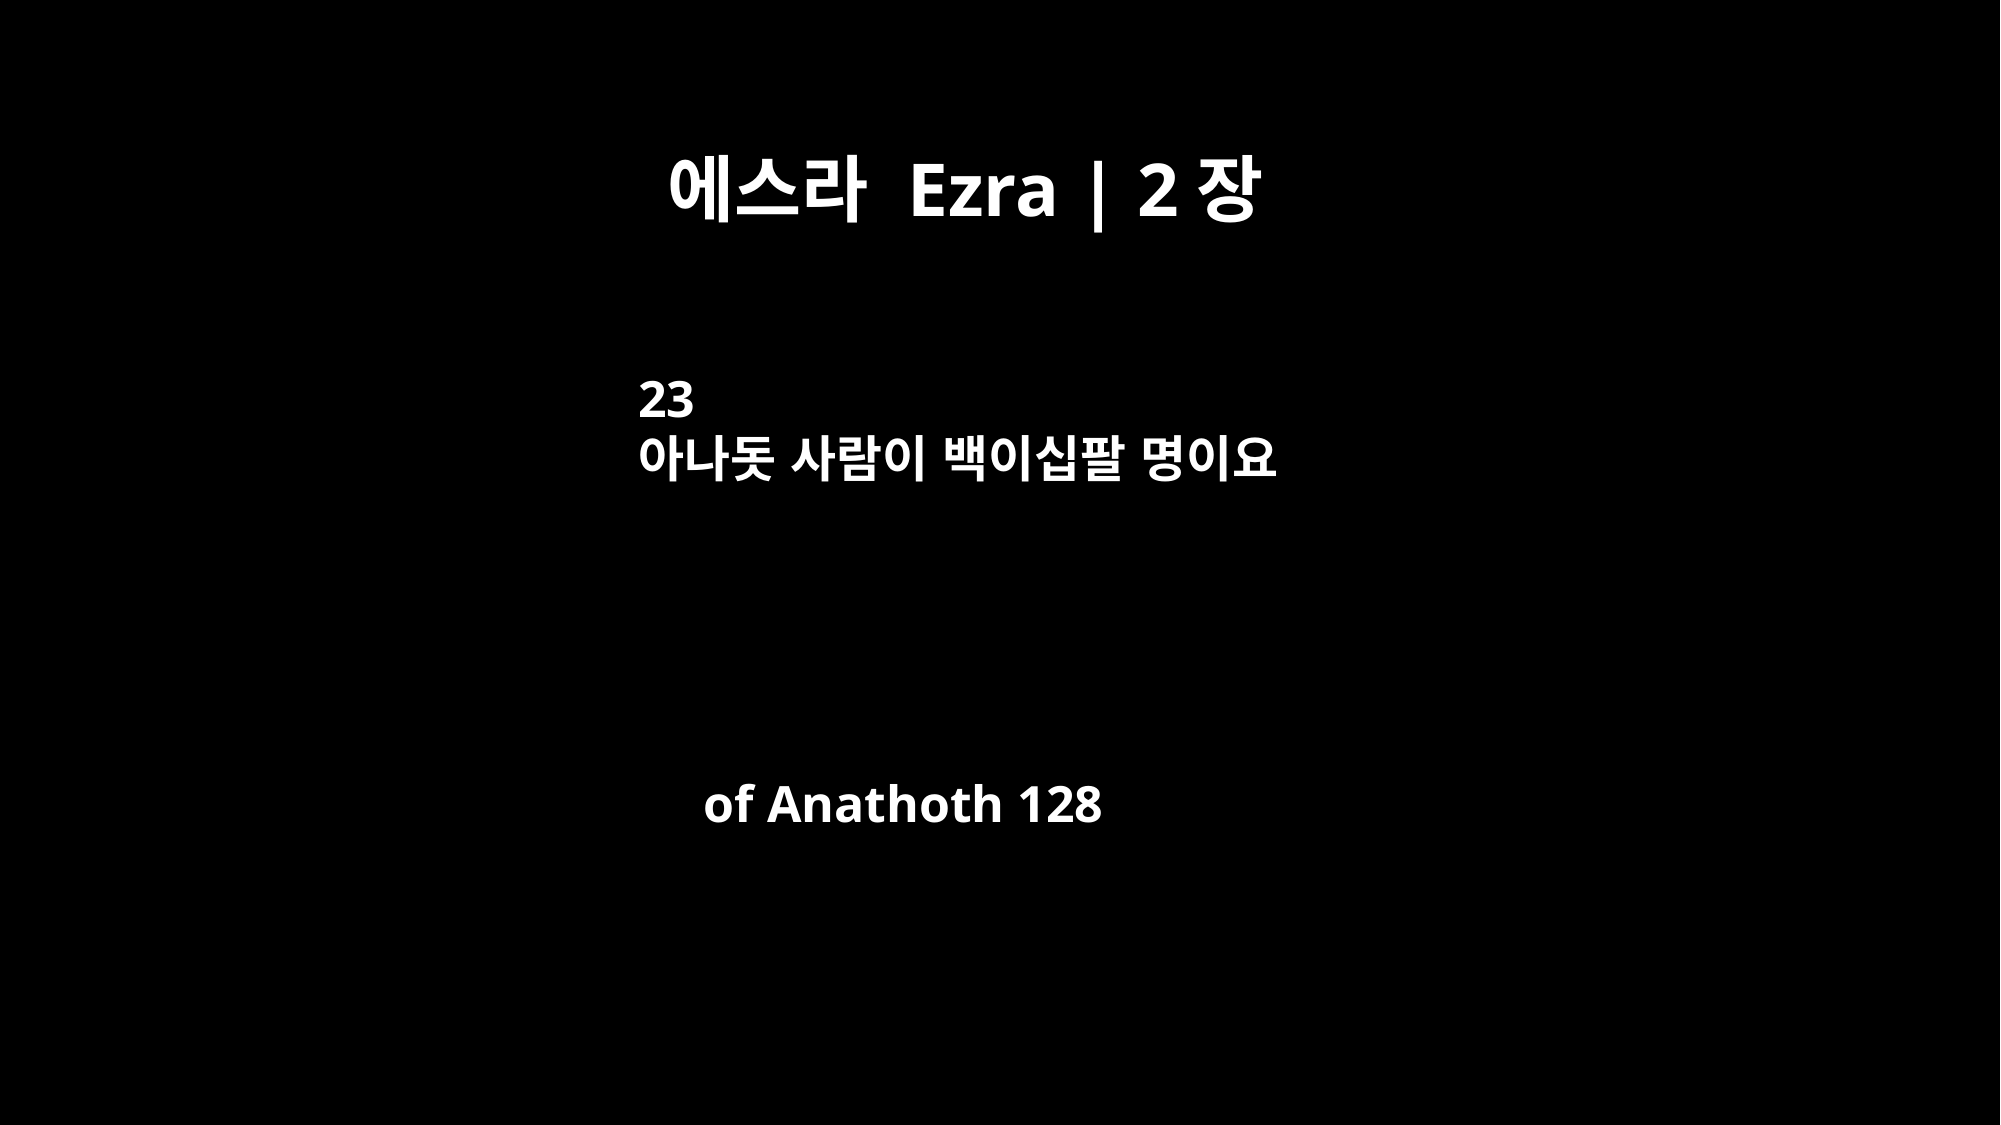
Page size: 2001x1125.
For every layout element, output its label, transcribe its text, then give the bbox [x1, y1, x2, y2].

text_box of Anathoth 128 [689, 764, 1119, 840]
text_box 23 아나돗 사람이 백이십팔 명이요 [623, 359, 1294, 495]
text_box 에스라 Ezra | 2장 [652, 136, 1280, 239]
